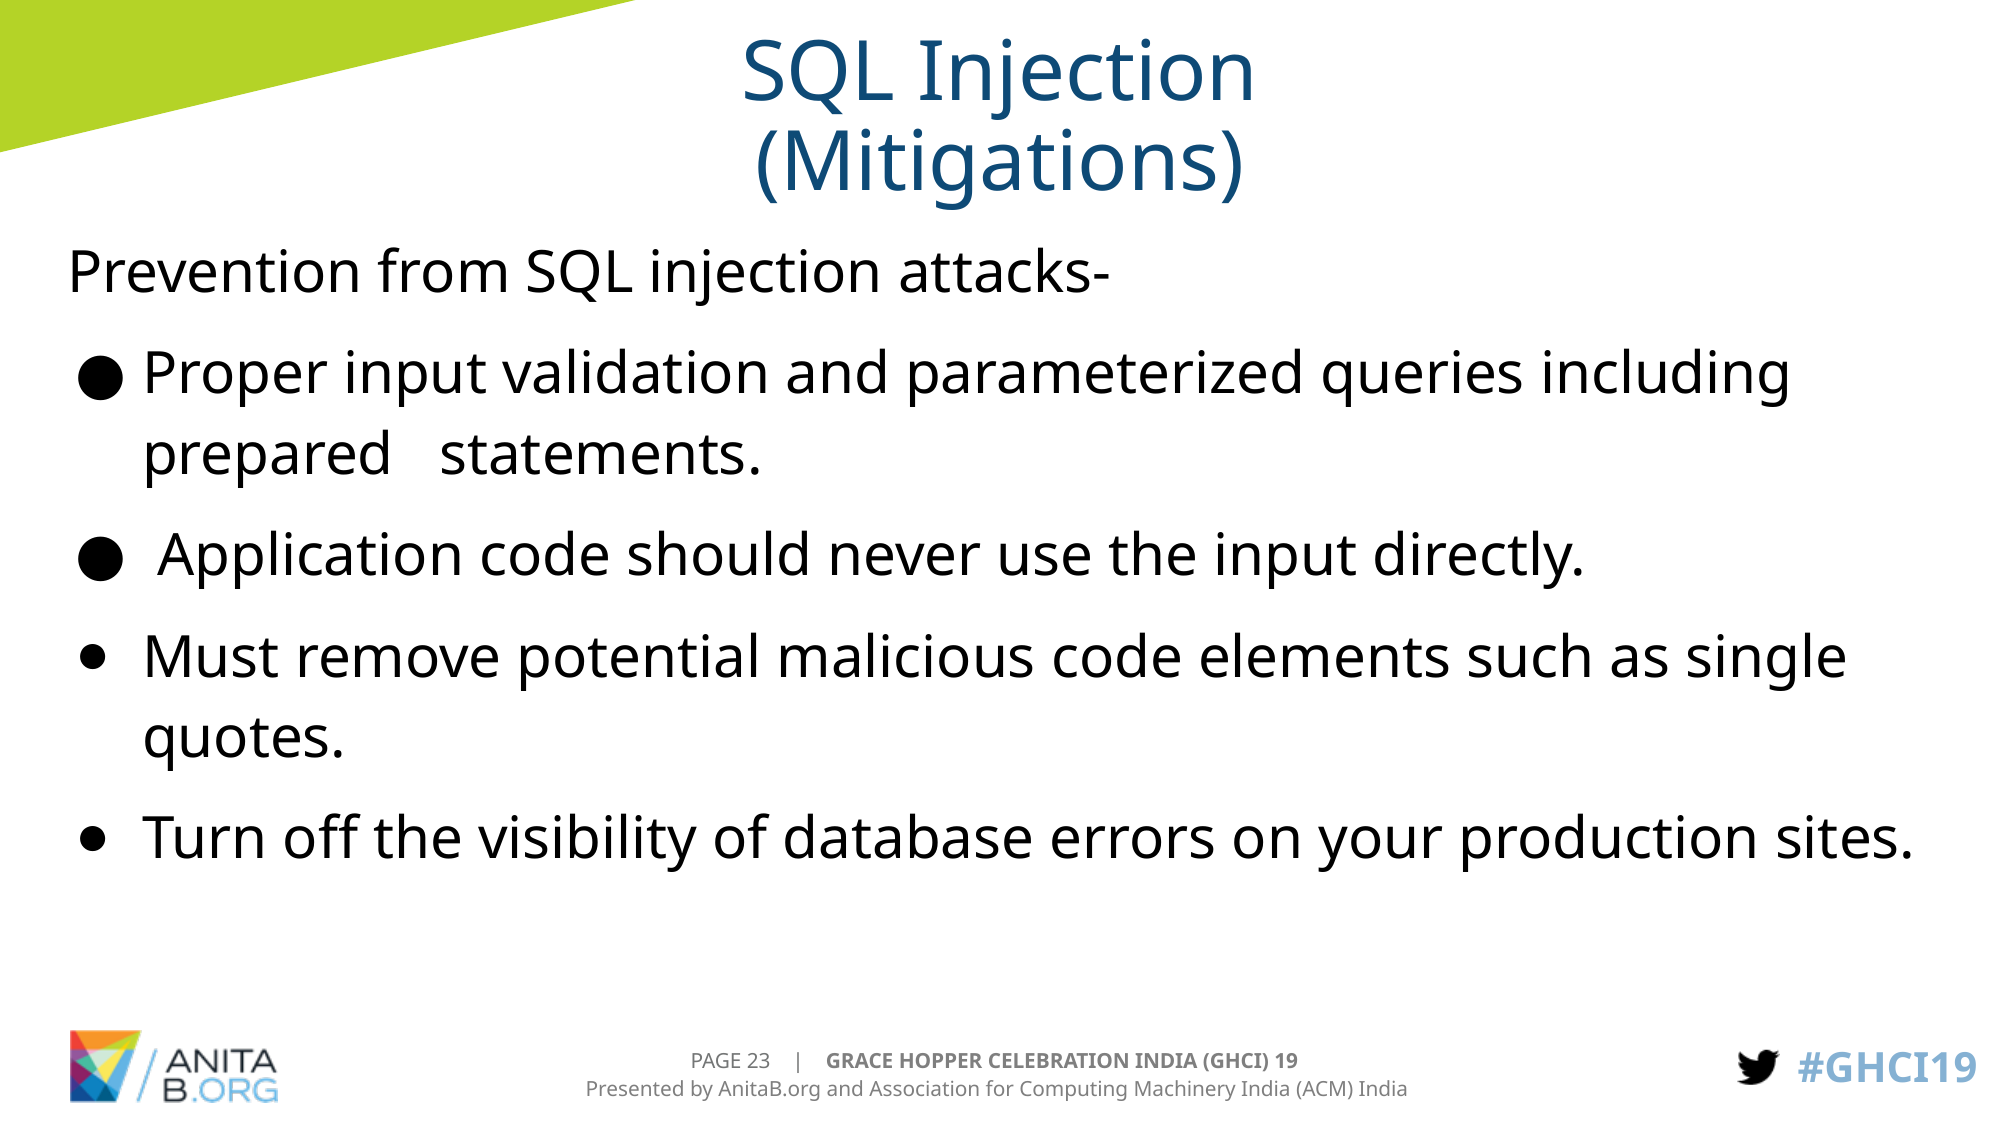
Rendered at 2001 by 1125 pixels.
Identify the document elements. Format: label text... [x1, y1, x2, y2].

list Prevention from SQL injection attacks- Proper input validation and parameterized queries including prepared statements. Application code should never use the input directly. Must remove potential malicious code elements such as single quotes. Turn off the visibility of database errors on your production sites. [52, 216, 2000, 981]
title SQL Injection (Mitigations) [52, 74, 1948, 216]
picture [1737, 1046, 1780, 1089]
picture [70, 1030, 278, 1103]
